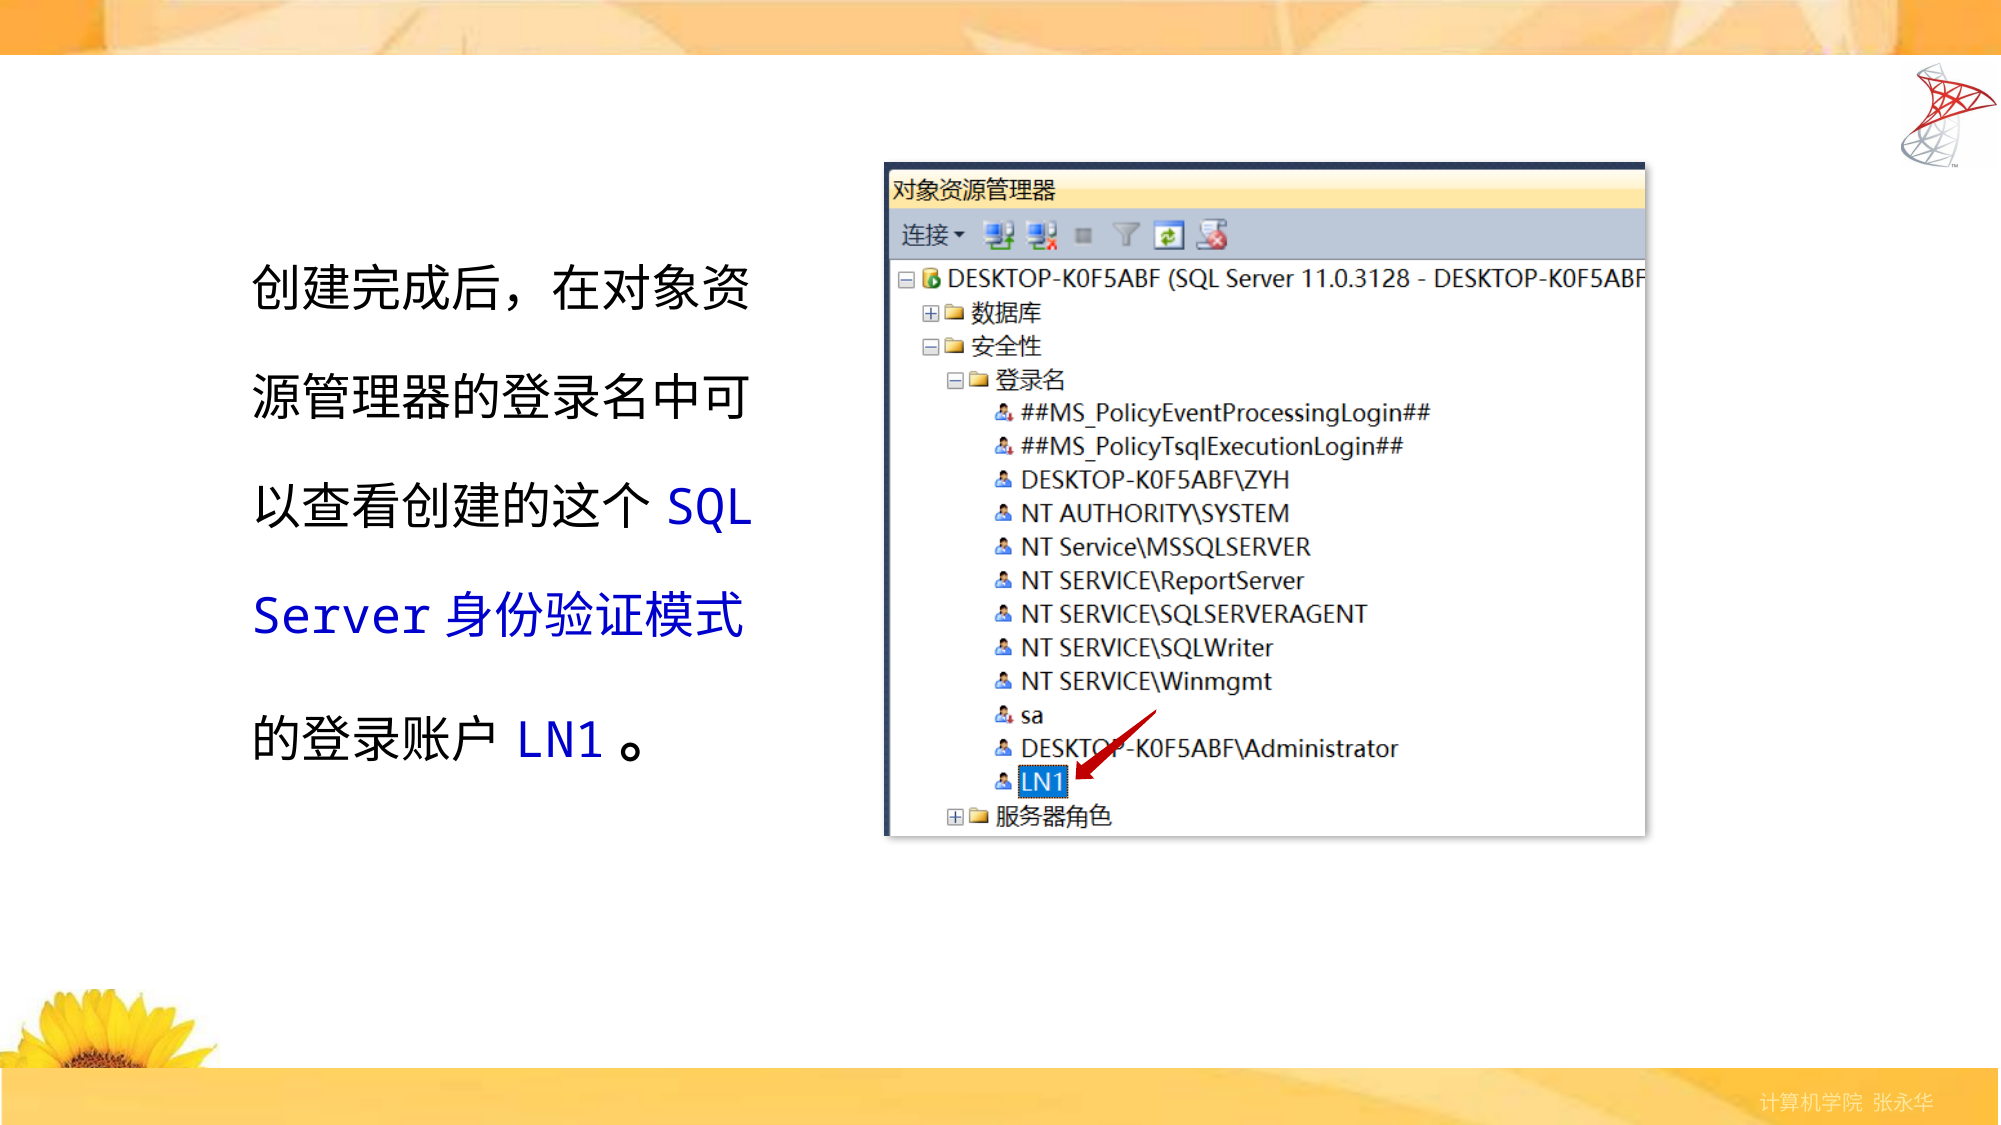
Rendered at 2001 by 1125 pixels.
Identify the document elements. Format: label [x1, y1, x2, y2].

text_box [0, 0, 2000, 1125]
